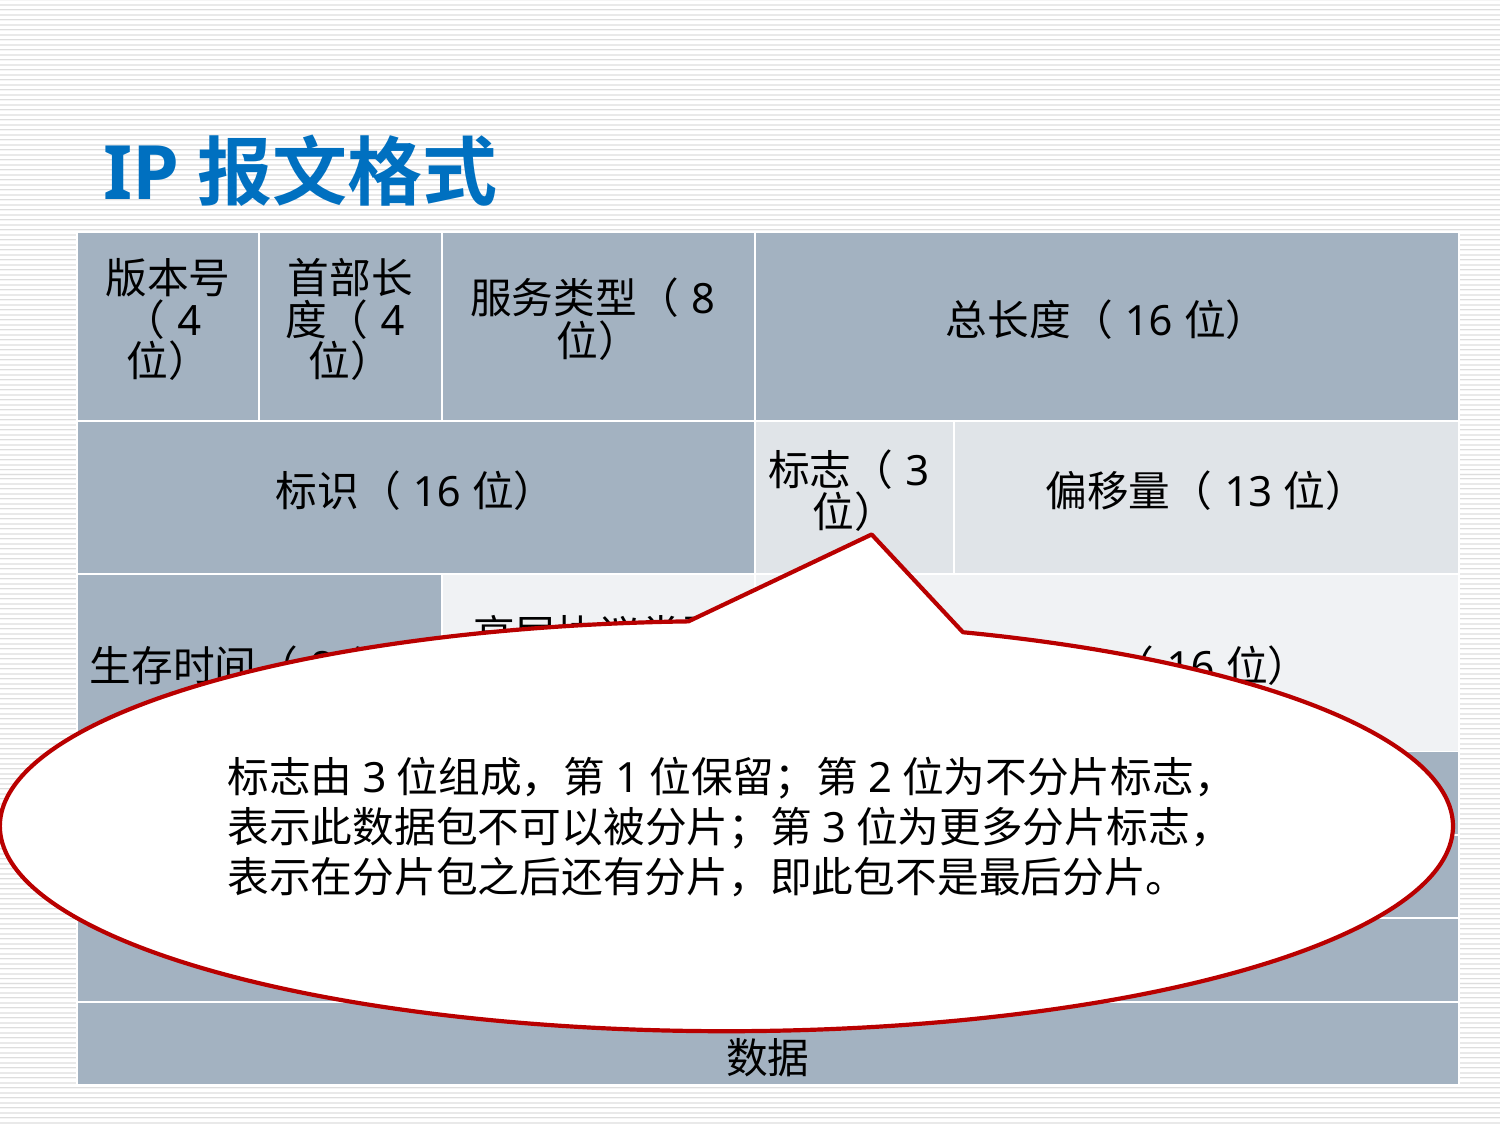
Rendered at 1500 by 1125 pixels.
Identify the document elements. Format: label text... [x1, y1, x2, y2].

table_cell 数据 [78, 1003, 1458, 1084]
text_box [0, 0, 1500, 75]
picture [0, 75, 1500, 1125]
table_cell IP选项（如果有） [78, 922, 329, 1001]
text_box 标志由3位组成，第1位保留；第2位为不分片标志，表示此数据包不可以被分片；第3位为更多分片标志，表示在分片包之后还有分片，即此包不是最后分片。 [0, 532, 1456, 1034]
table_cell 高层协议类型（8位） [443, 575, 754, 635]
table_header 首部长度（4位） [260, 233, 441, 420]
table_cell 标志（3位） [756, 422, 953, 573]
table_cell 源IP地址（32位） [1409, 752, 1458, 834]
table_header 服务类型（8位） [443, 233, 754, 420]
table_cell IP选项（如果有） [1124, 919, 1458, 1001]
table_cell 首部检验和（16位） [756, 575, 779, 586]
table_cell 目的IP地址（32位） [1384, 836, 1458, 917]
table_header 总长度（16位） [756, 233, 1458, 420]
table_cell 标识（16位） [78, 422, 754, 573]
table_header 版本号（4位） [78, 233, 258, 420]
title IP报文格式 [88, 75, 1364, 222]
table_cell 偏移量（13位） [955, 422, 1458, 573]
table_cell 首部检验和（16位） [914, 575, 1458, 751]
table_cell 生存时间（8位） [78, 575, 441, 730]
